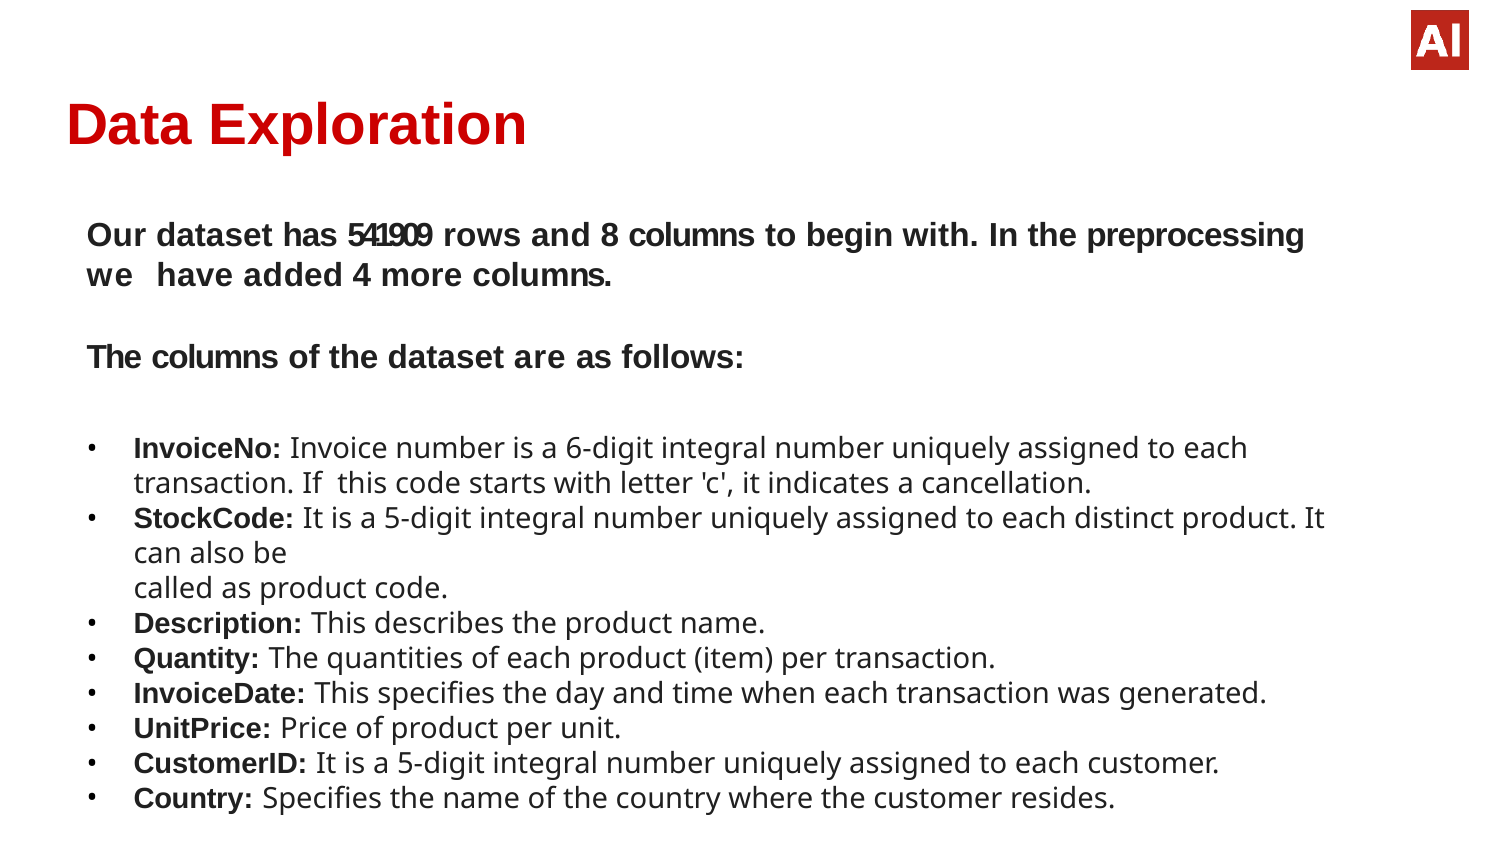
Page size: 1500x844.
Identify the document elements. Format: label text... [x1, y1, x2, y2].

title Data Exploration [64, 84, 532, 228]
picture [1411, 10, 1469, 70]
text_box Our dataset has 541909 rows and 8 columns to begin with. In the preprocessing we have added 4 more columns. The columns of the dataset are as follows: InvoiceNo: Invoice number is a 6-digit integral number uniquely assigned to each transaction. If this code starts with letter 'c', it indicates a cancellation. StockCode: It is a 5-digit integral number uniquely assigned to each distinct product. It can also be called as product code. Description: This describes the product name. Quantity: The quantities of each product (item) per transaction. InvoiceDate: This specifies the day and time when each transaction was generated. UnitPrice: Price of product per unit. CustomerID: It is a 5-digit integral number uniquely assigned to each customer. Country: Specifies the name of the country where the customer resides. [84, 211, 1410, 815]
